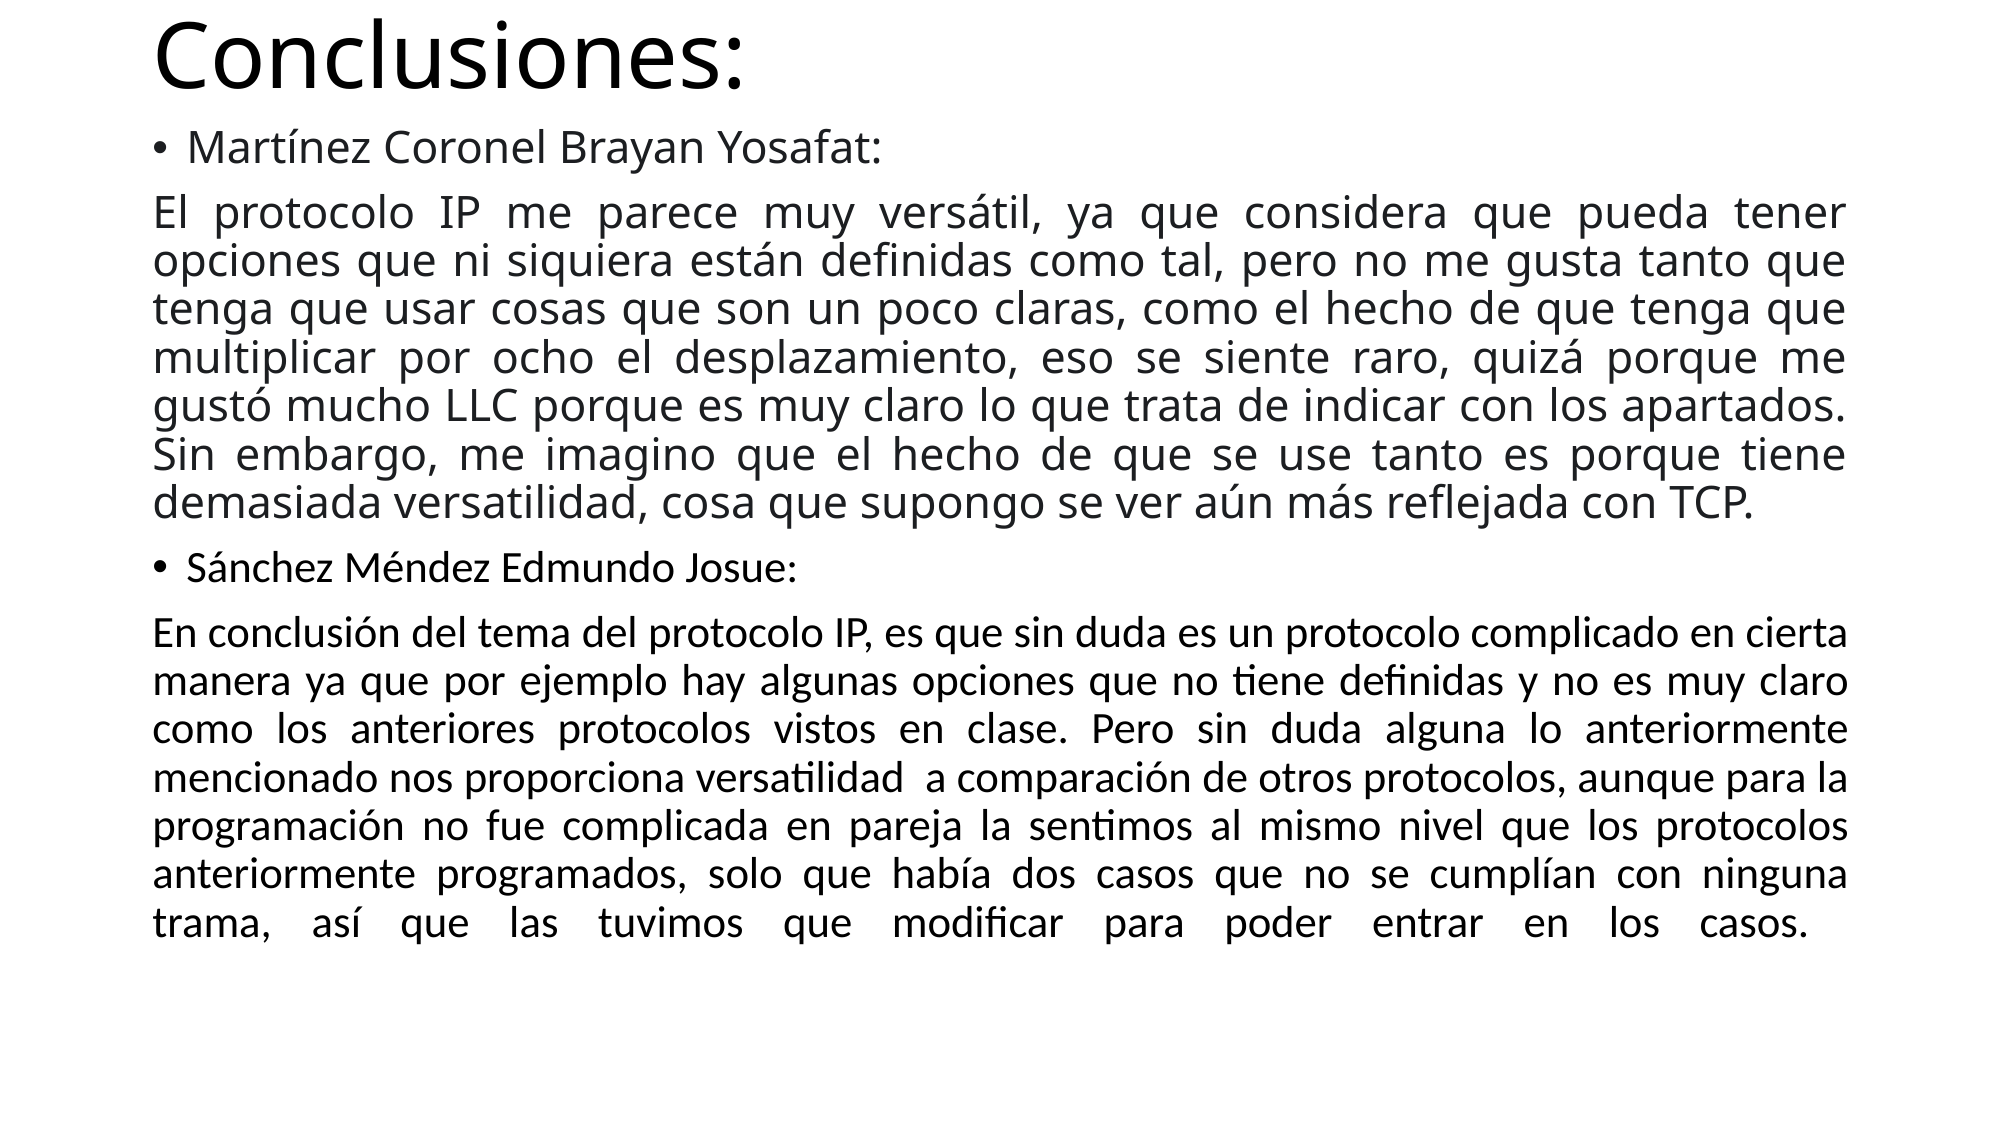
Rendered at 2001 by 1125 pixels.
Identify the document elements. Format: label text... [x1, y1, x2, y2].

list Martínez Coronel Brayan Yosafat: El protocolo IP me parece muy versátil, ya que considera que pueda tener opciones que ni siquiera están definidas como tal, pero no me gusta tanto que tenga que usar cosas que son un poco claras, como el hecho de que tenga que multiplicar por ocho el desplazamiento, eso se siente raro, quizá porque me gustó mucho LLC porque es muy claro lo que trata de indicar con los apartados. Sin embargo, me imagino que el hecho de que se use tanto es porque tiene demasiada versatilidad, cosa que supongo se ver aún más reflejada con TCP. Sánchez Méndez Edmundo Josue: En conclusión del tema del protocolo IP, es que sin duda es un protocolo complicado en cierta manera ya que por ejemplo hay algunas opciones que no tiene definidas y no es muy claro como los anteriores protocolos vistos en clase. Pero sin duda alguna lo anteriormente mencionado nos proporciona versatilidad a comparación de otros protocolos, aunque para la programación no fue complicada en pareja la sentimos al mismo nivel que los protocolos anteriormente programados, solo que había dos casos que no se cumplían con ninguna trama, así que las tuvimos que modificar para poder entrar en los casos. [137, 117, 1864, 1061]
title Conclusiones: [137, 0, 1830, 117]
